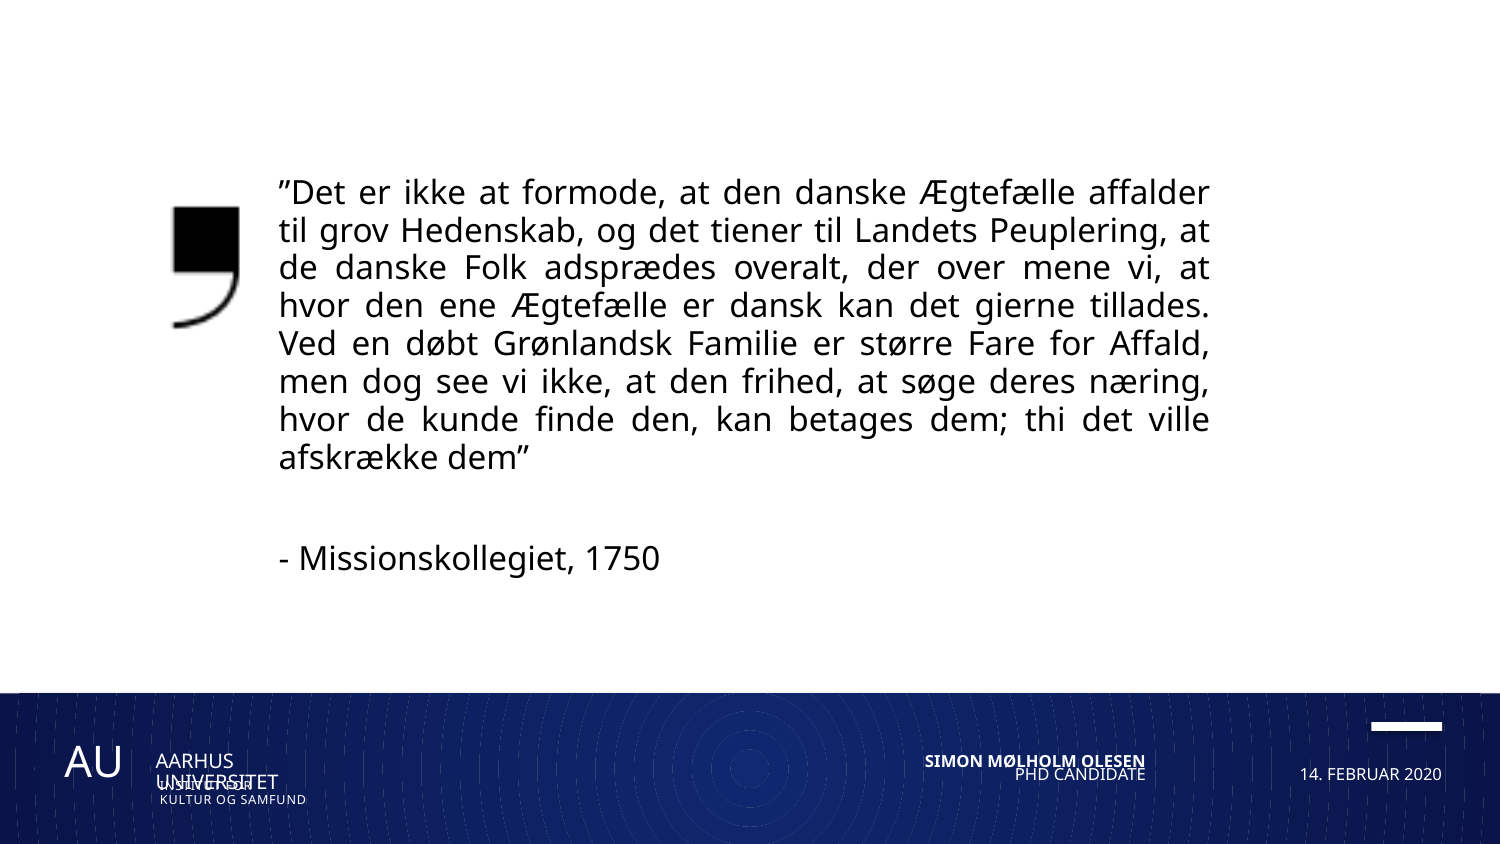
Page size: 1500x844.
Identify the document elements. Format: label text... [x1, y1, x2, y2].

list ”Det er ikke at formode, at den danske Ægtefælle affalder til grov Hedenskab, og det tiener til Landets Peuplering, at de danske Folk adsprædes overalt, der over mene vi, at hvor den ene Ægtefælle er dansk kan det gierne tillades. Ved en døbt Grønlandsk Familie er større Fare for Affald, men dog see vi ikke, at den frihed, at søge deres næring, hvor de kunde finde den, kan betages dem; thi det ville afskrække dem” - Missionskollegiet, 1750 [278, 173, 1213, 564]
